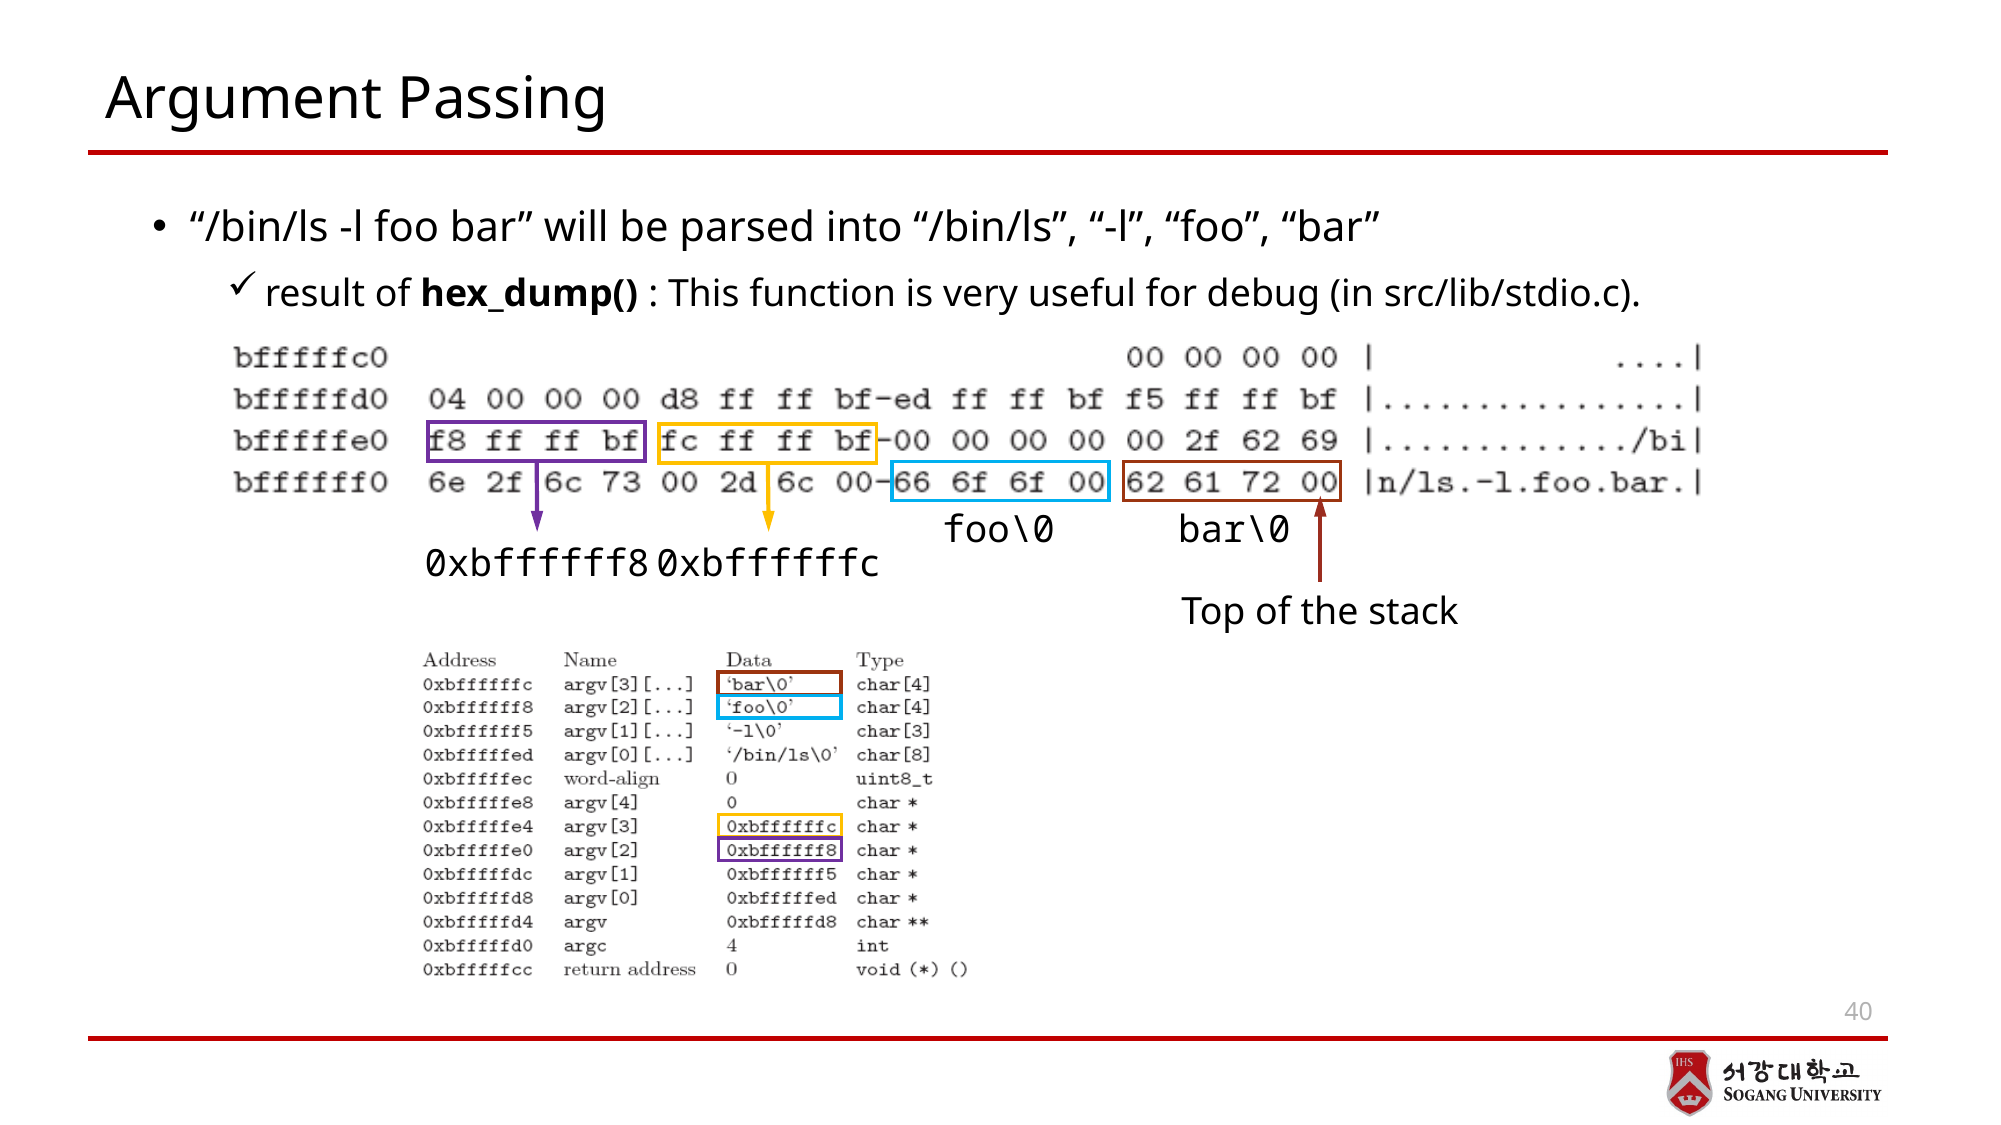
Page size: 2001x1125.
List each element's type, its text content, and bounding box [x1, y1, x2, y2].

text_box 0xbffffffc [665, 531, 896, 592]
picture [418, 648, 975, 983]
title Argument Passing [91, 61, 1817, 141]
text_box 0xbffffff8 [409, 531, 665, 592]
picture [216, 332, 1711, 519]
list “/bin/ls -l foo bar” will be parsed into “/bin/ls”, “-l”, “foo”, “bar” result of hex_dump() : This function is very useful for debug (in src/lib/stdio.c). [137, 182, 1863, 241]
text_box Top of the stack [1166, 580, 1474, 640]
text_box foo\0 [927, 519, 1070, 558]
text_box bar\0 [1163, 519, 1306, 558]
slide_number 40 [1814, 982, 1888, 1043]
picture [1659, 1049, 1888, 1117]
